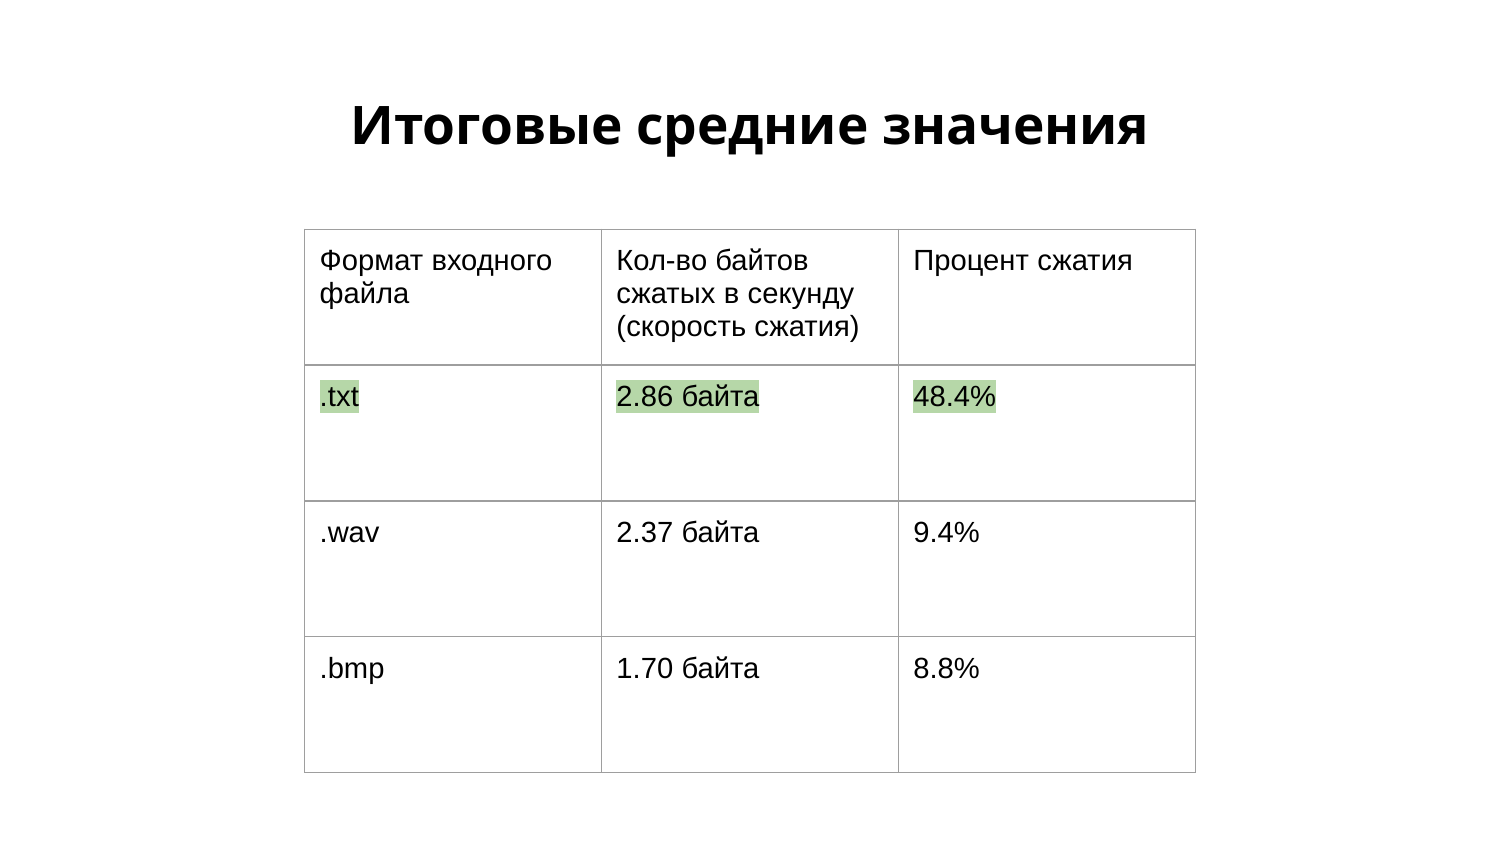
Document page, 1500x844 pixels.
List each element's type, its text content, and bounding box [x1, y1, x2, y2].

table_cell .bmp [305, 637, 601, 772]
table_header Процент сжатия [899, 230, 1195, 364]
table_header Кол-во байтов сжатых в секунду (скорость сжатия) [602, 230, 898, 364]
table_header Формат входного файла [305, 230, 601, 364]
table_cell 2.86 байта [602, 366, 898, 500]
table_cell 9.4% [899, 502, 1195, 636]
table_cell 2.37 байта [602, 502, 898, 636]
table_cell 1.70 байта [602, 637, 898, 772]
table_cell 8.8% [899, 637, 1195, 772]
table_cell .txt [305, 366, 601, 500]
table_cell .wav [305, 502, 601, 636]
title Итоговые средние значения [51, 72, 1449, 176]
table_cell 48.4% [899, 366, 1195, 500]
